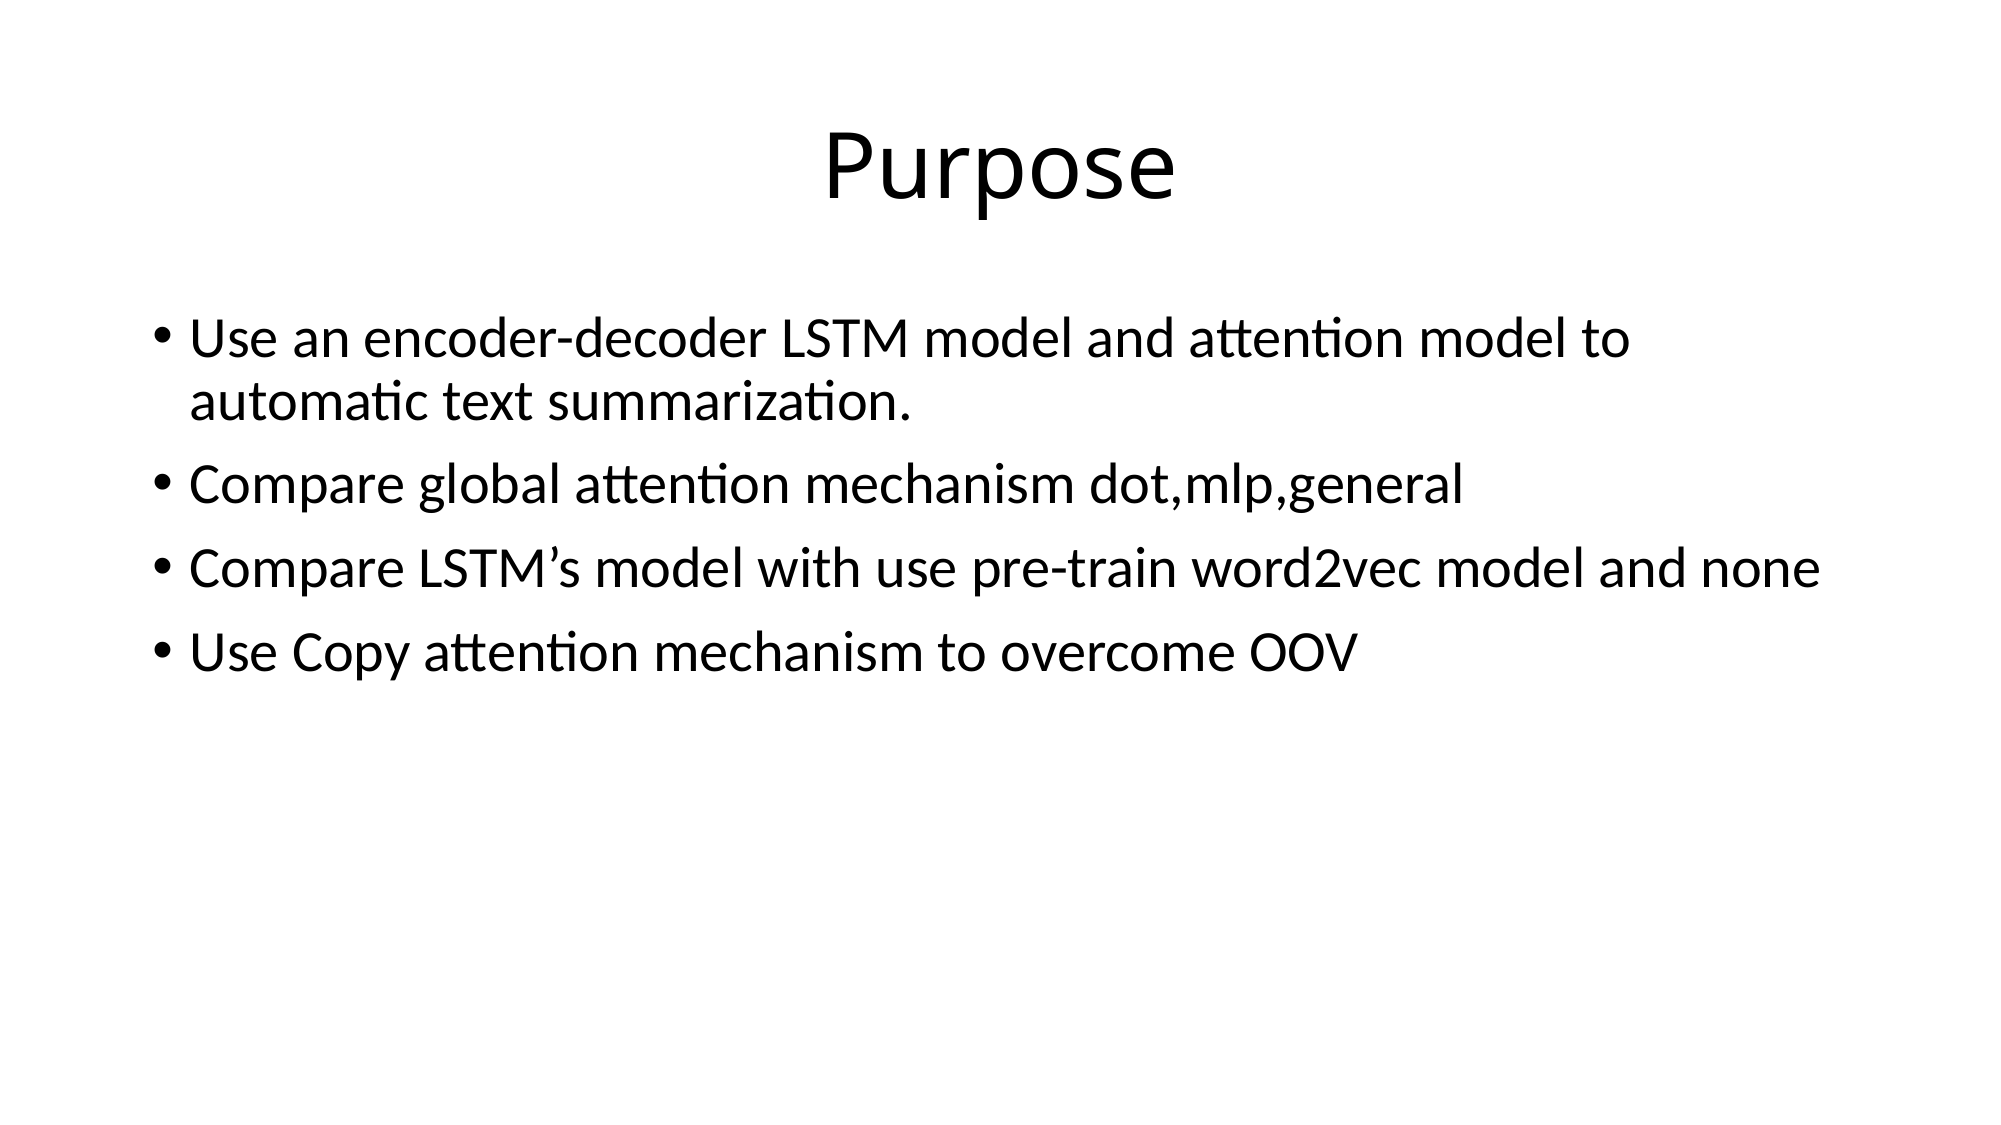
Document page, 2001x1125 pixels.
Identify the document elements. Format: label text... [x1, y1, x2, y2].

list Use an encoder-decoder LSTM model and attention model to automatic text summarization. Compare global attention mechanism dot,mlp,general Compare LSTM’s model with use pre-train word2vec model and none Use Copy attention mechanism to overcome OOV [137, 299, 1863, 1014]
title Purpose [137, 59, 1863, 278]
